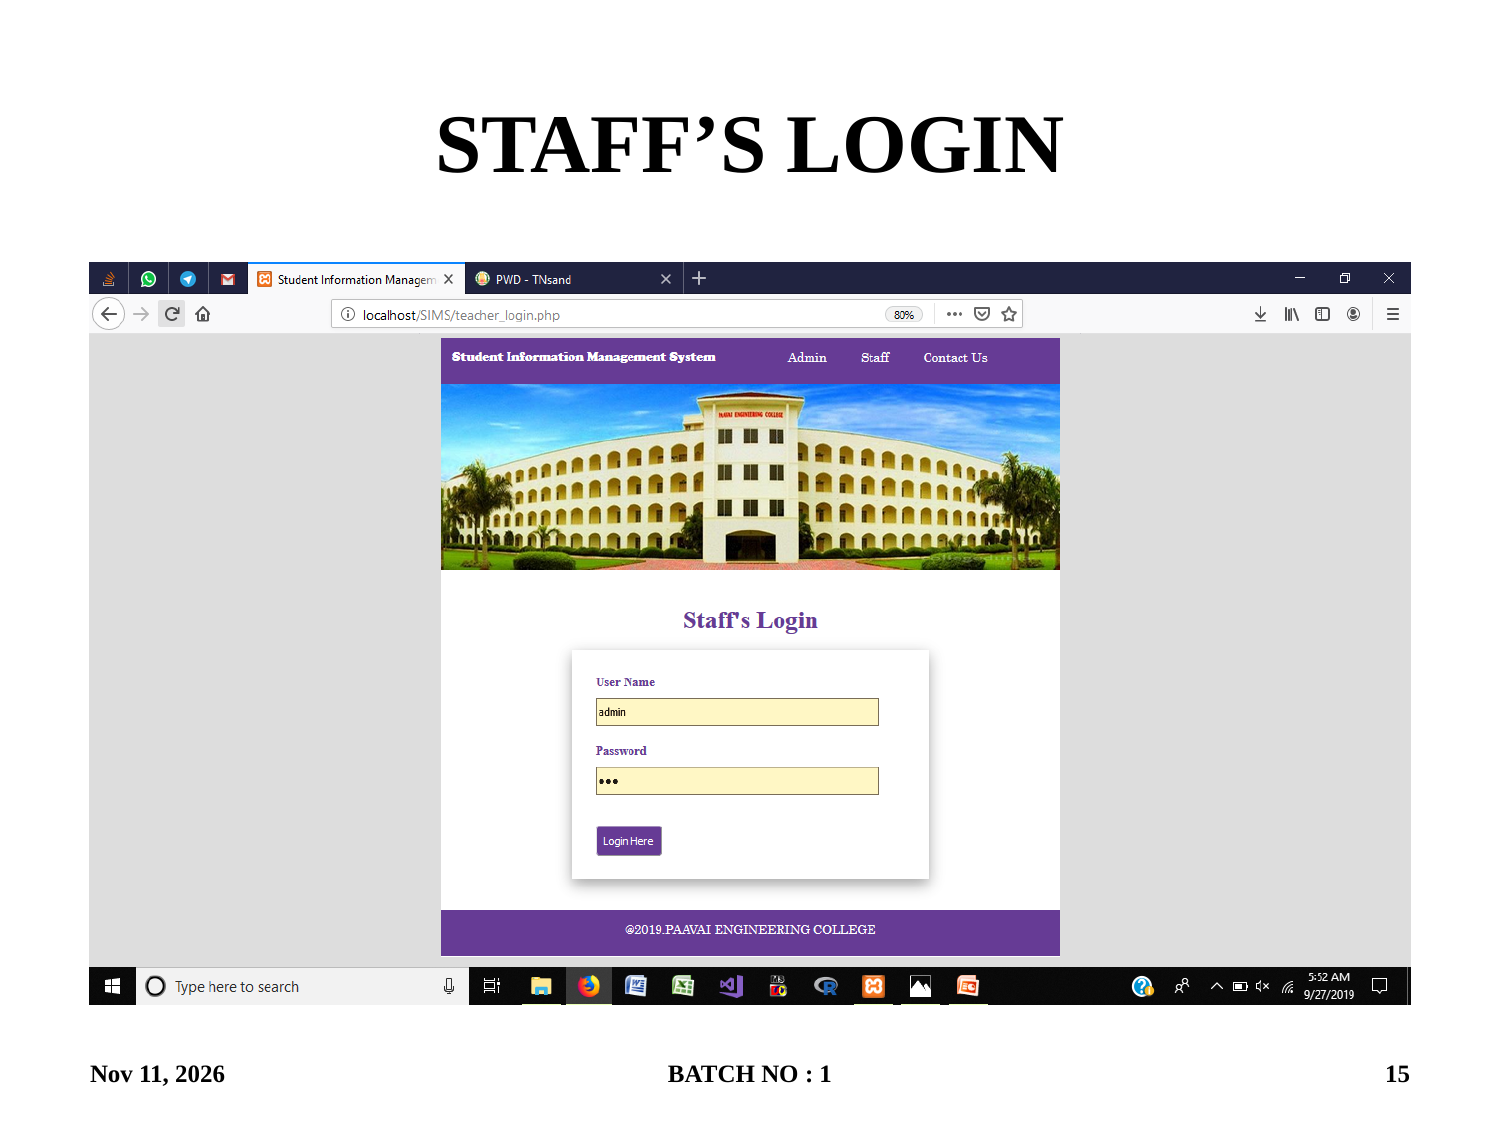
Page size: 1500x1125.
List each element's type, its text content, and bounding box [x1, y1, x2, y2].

slide_number 15 [1074, 1042, 1425, 1103]
slide_number 14-Oct-19 [75, 1042, 425, 1103]
title STAFF’S LOGIN [75, 45, 1425, 233]
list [89, 262, 1411, 1006]
footer BATCH NO : 1 [512, 1042, 988, 1103]
